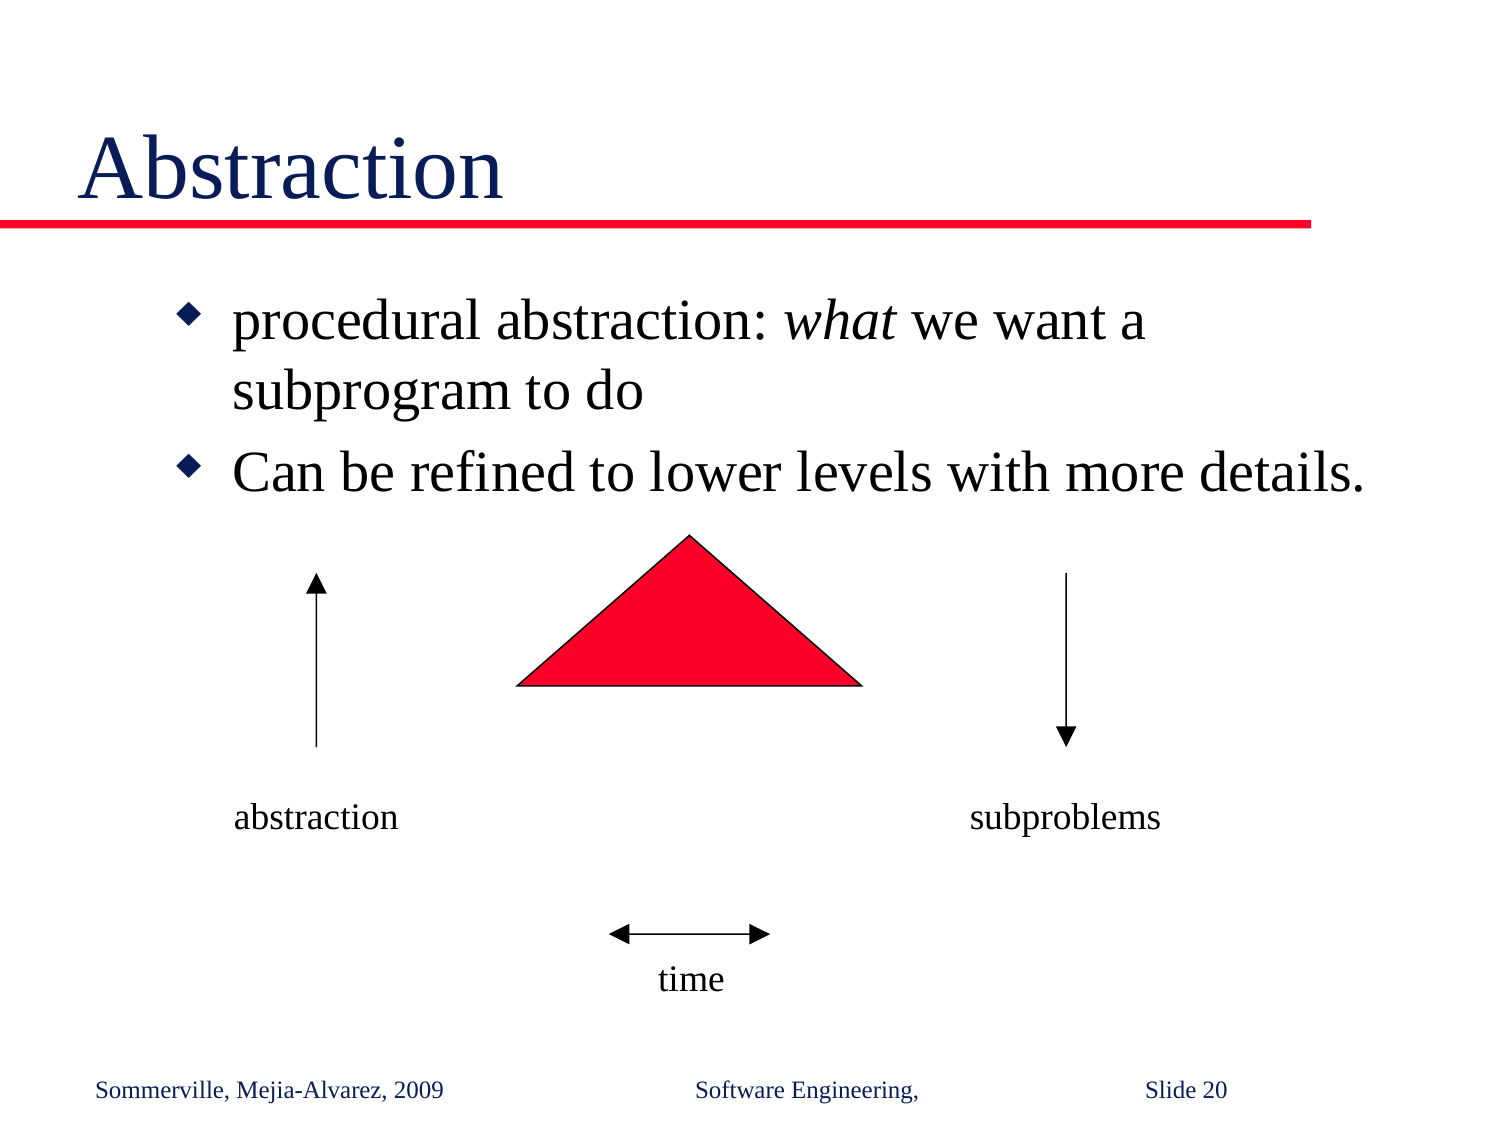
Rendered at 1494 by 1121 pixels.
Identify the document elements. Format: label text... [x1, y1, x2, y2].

text_box [517, 535, 862, 686]
text_box [608, 923, 771, 945]
text_box [306, 572, 327, 748]
text_box time [643, 946, 741, 1007]
text_box subproblems [954, 784, 1177, 845]
list procedural abstraction: what we want a subprogram to do Can be refined to lower levels with more details. [161, 273, 1437, 949]
title Abstraction [62, 42, 1338, 225]
text_box abstraction [218, 784, 414, 845]
text_box [1055, 572, 1077, 748]
